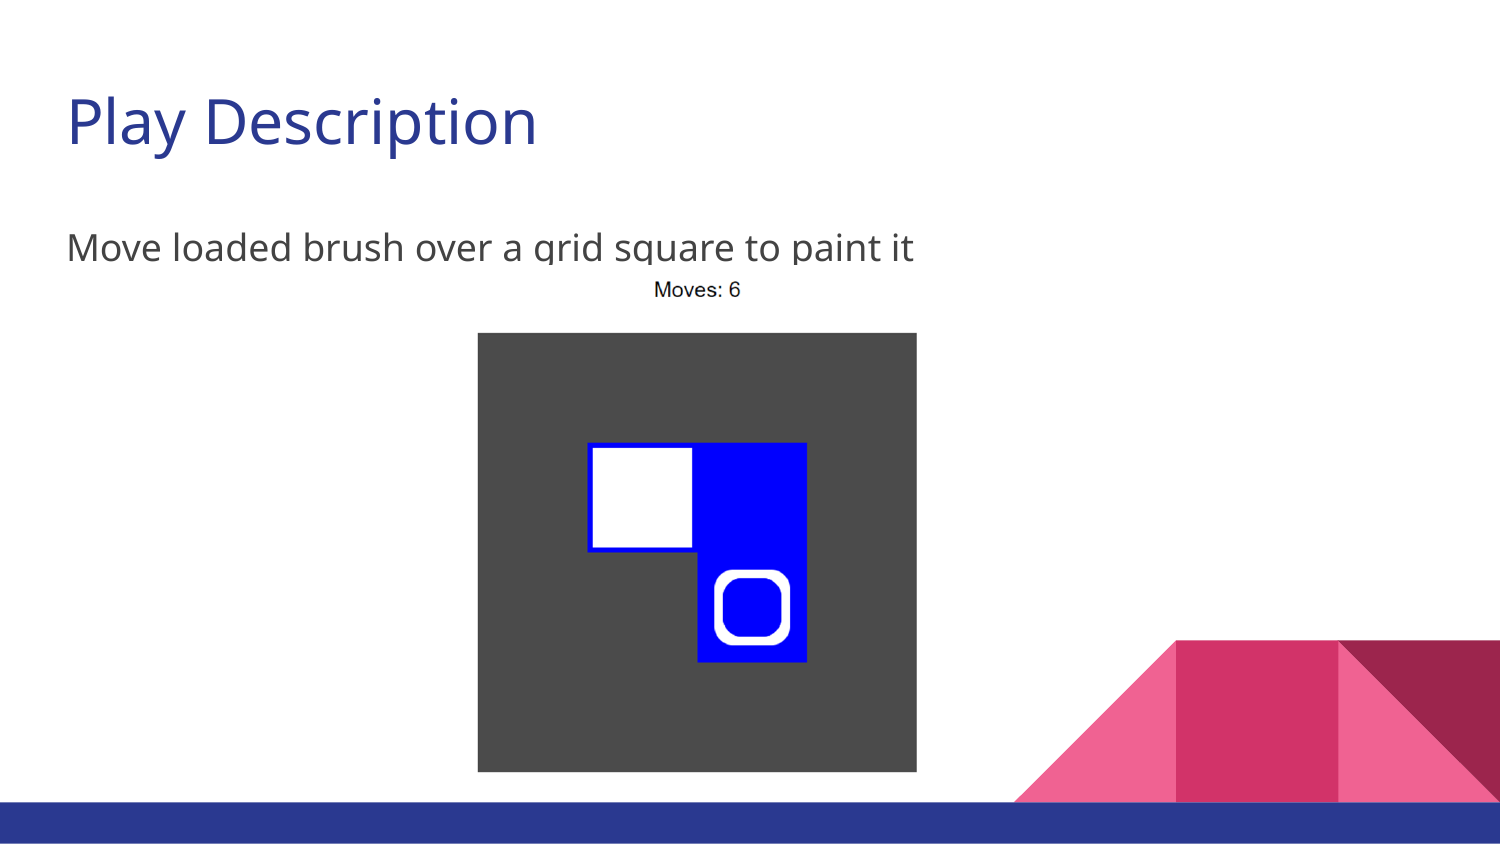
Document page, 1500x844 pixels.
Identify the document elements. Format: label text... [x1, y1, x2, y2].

list Move loaded brush over a grid square to paint it [51, 201, 1449, 750]
title Play Description [51, 67, 1449, 167]
picture [435, 265, 957, 793]
